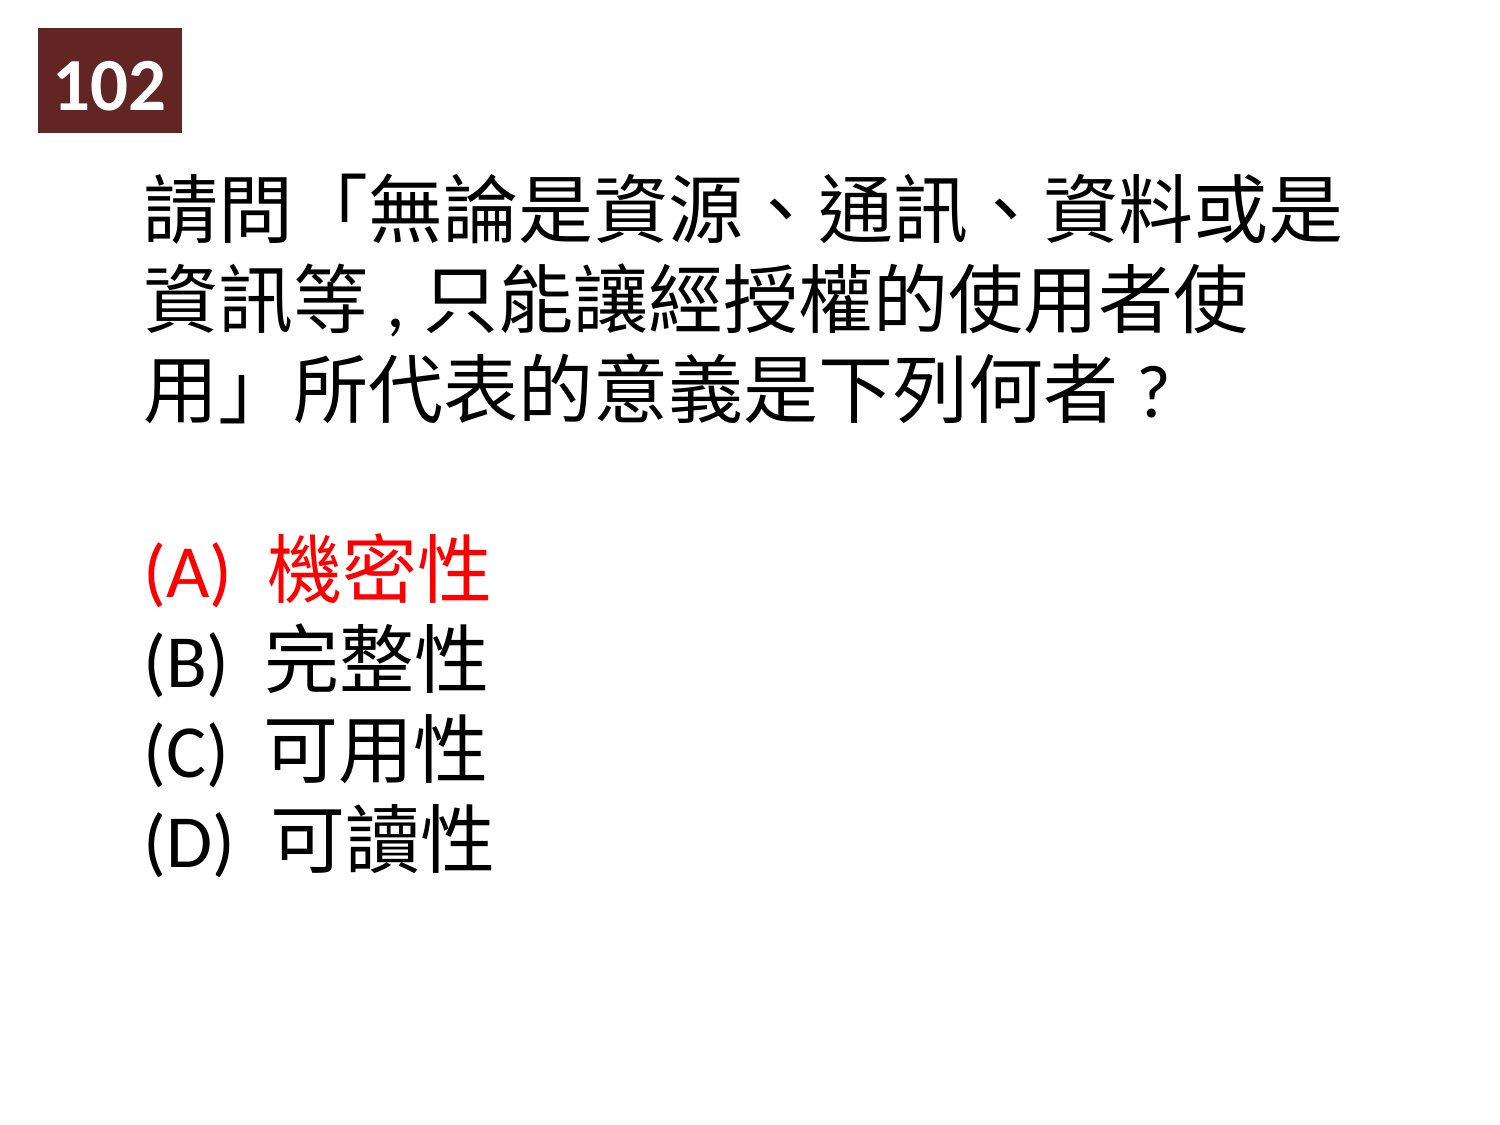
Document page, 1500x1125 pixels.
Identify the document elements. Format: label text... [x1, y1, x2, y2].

text_box 請問「無論是資源、通訊、資料或是資訊等,只能讓經授權的使用者使用」所代表的意義是下列何者? (A) 機密性 (B) 完整性 (C) 可用性 (D) 可讀性 [128, 155, 1372, 890]
text_box 102 [38, 28, 182, 133]
